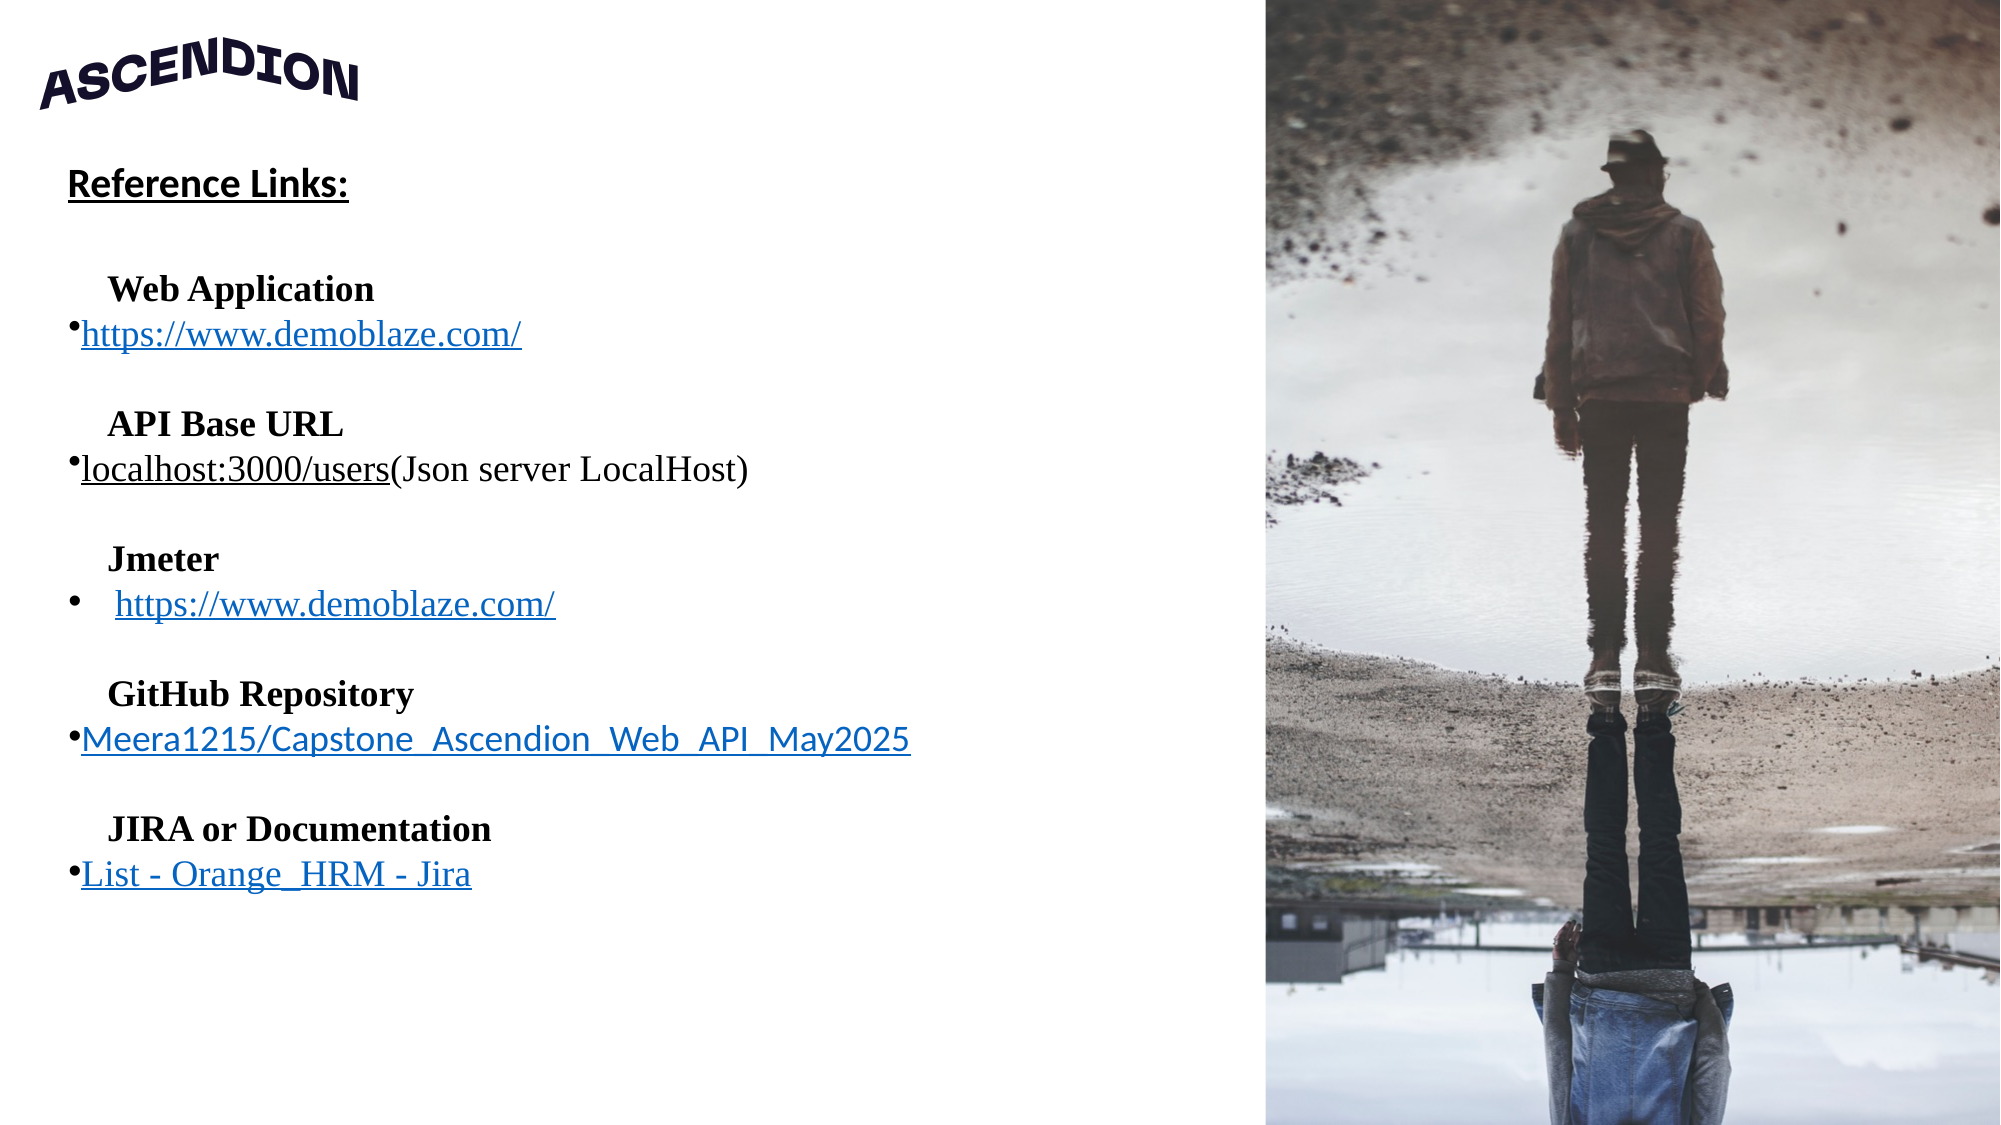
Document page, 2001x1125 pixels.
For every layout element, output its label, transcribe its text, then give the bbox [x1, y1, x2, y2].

picture [1265, 0, 2000, 1125]
picture [1, 0, 396, 148]
text_box Reference Links: [52, 148, 503, 214]
text_box 🔗 Web Application https://www.demoblaze.com/ 🔗 API Base URL localhost:3000/users(Json server LocalHost) 🔗 Jmeter https://www.demoblaze.com/ 🔗 GitHub Repository Meera1215/Capstone_Ascendion_Web_API_May2025 🔗 JIRA or Documentation List - Orange_HRM - Jira [53, 256, 1107, 992]
